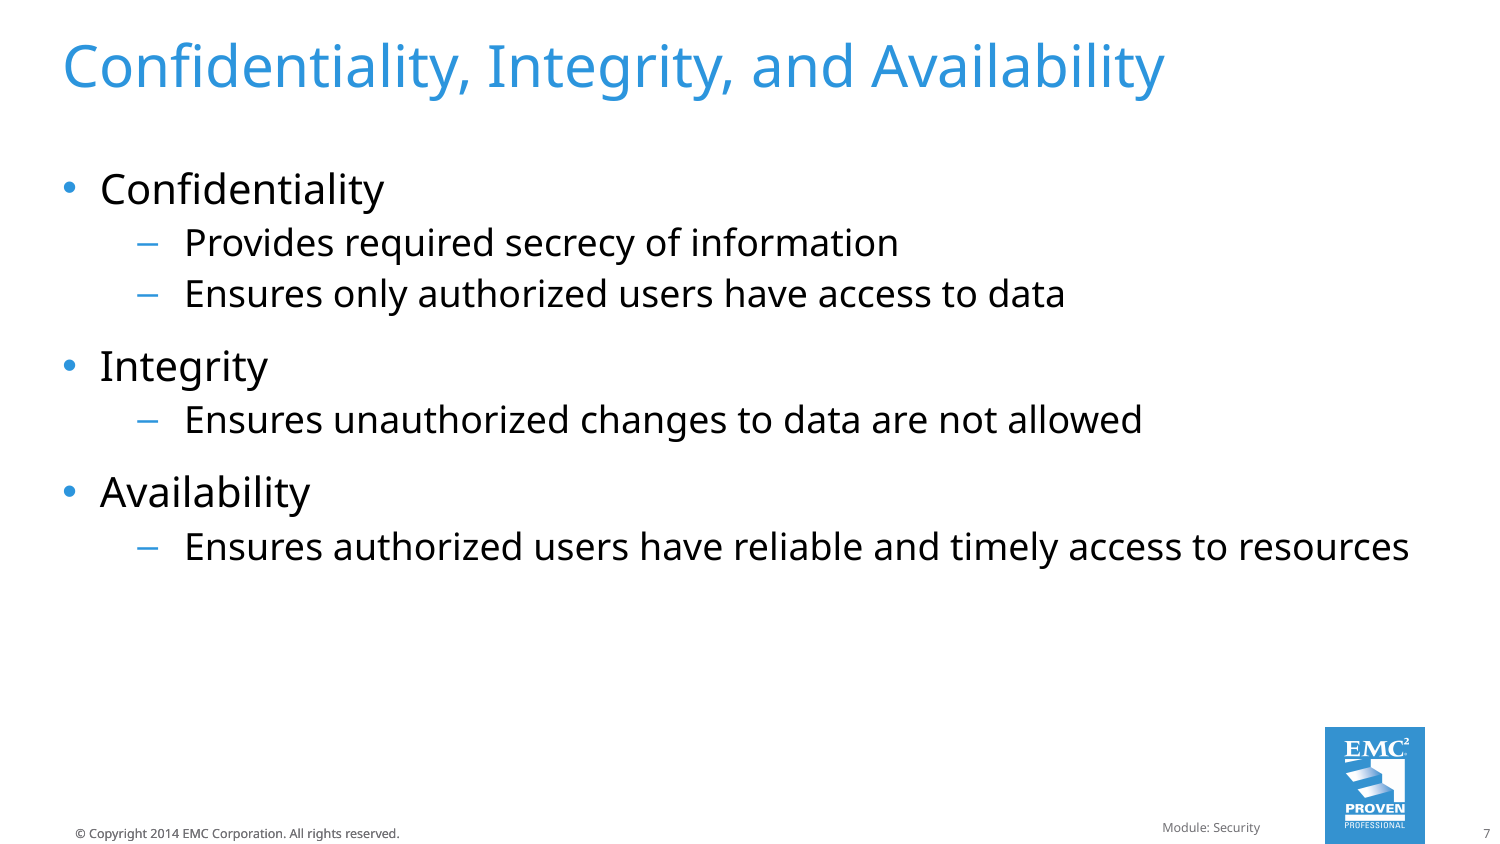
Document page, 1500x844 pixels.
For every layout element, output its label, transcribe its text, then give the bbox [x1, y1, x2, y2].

list Confidentiality Provides required secrecy of information Ensures only authorized users have access to data Integrity Ensures unauthorized changes to data are not allowed Availability Ensures authorized users have reliable and timely access to resources [62, 162, 1450, 725]
title Confidentiality, Integrity, and Availability [62, 37, 1450, 113]
picture [1325, 727, 1425, 844]
footer Module: Security [425, 812, 1275, 835]
